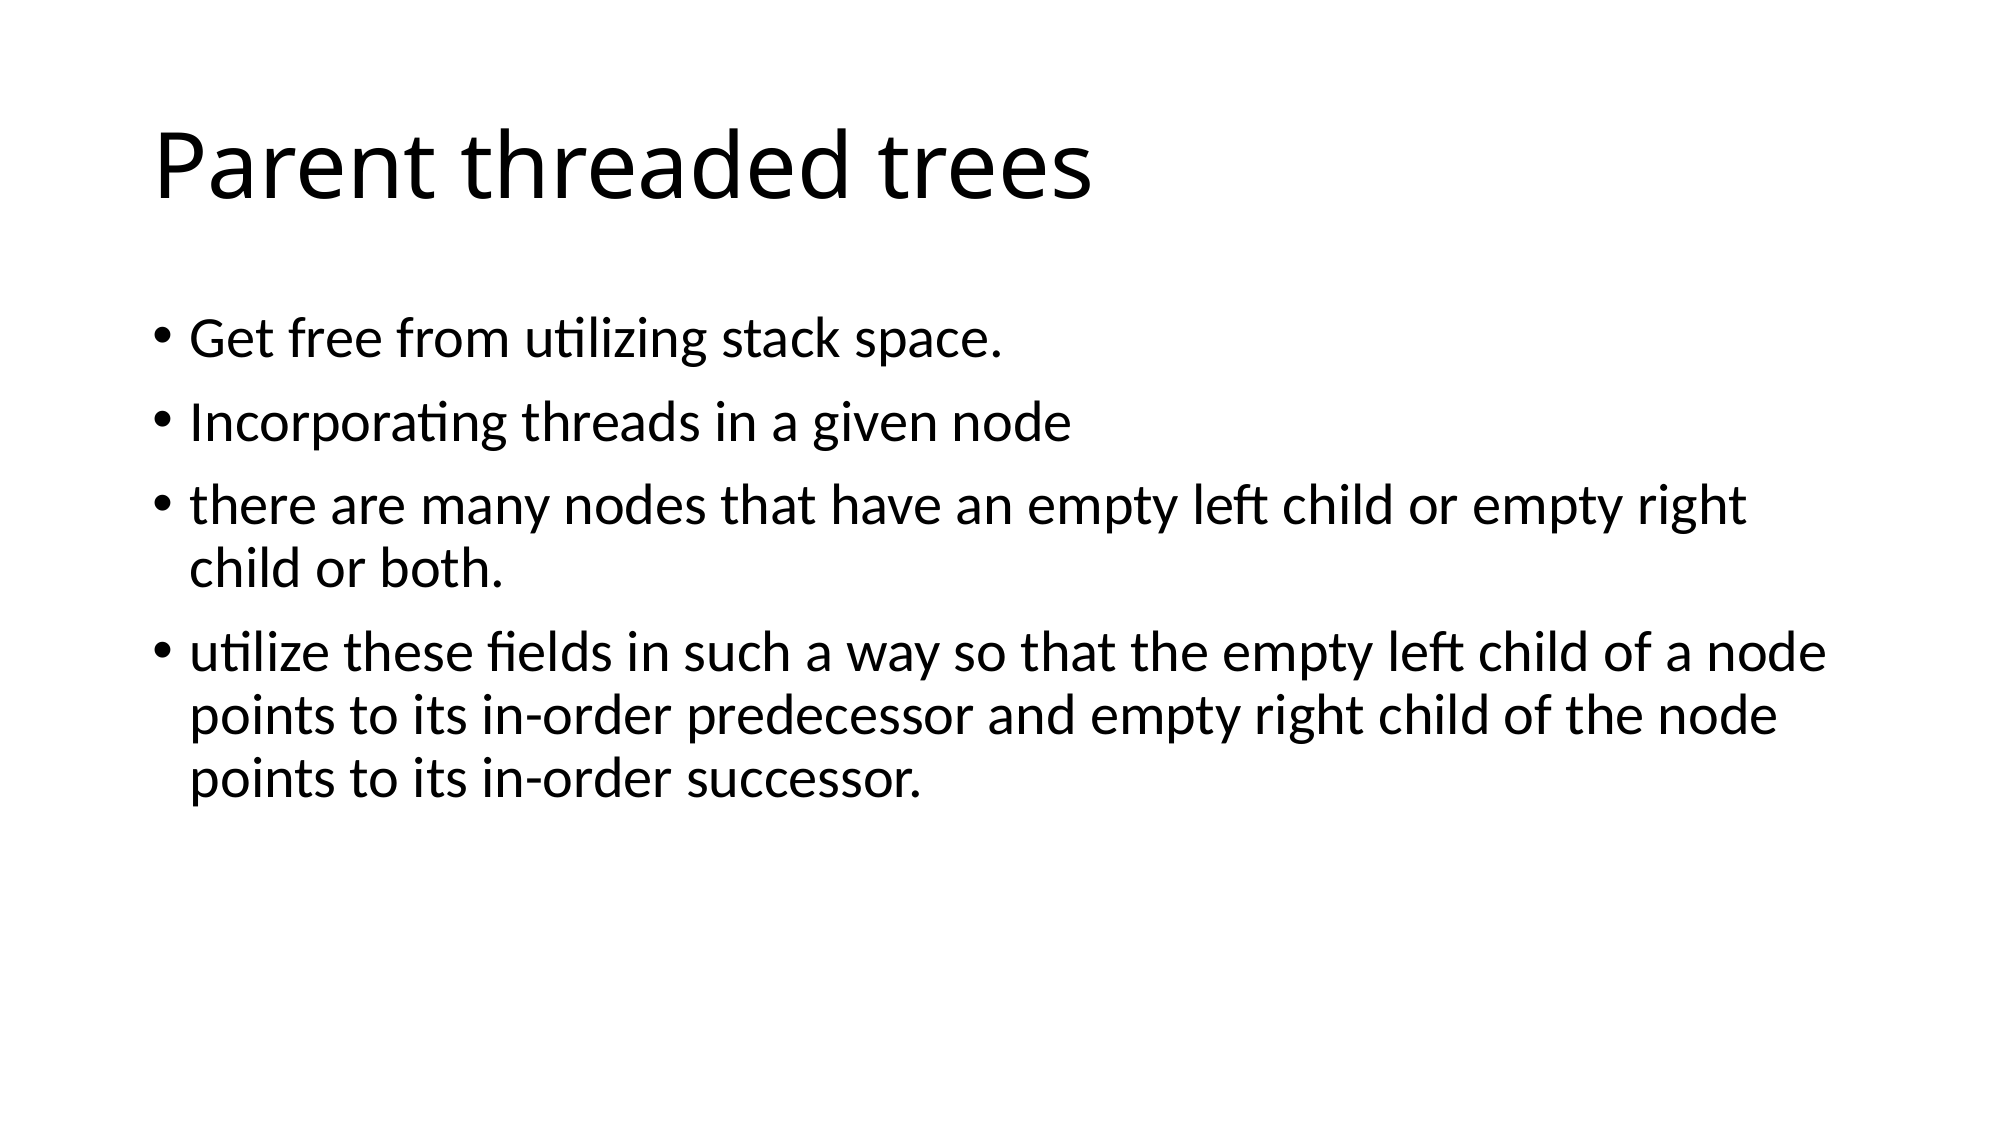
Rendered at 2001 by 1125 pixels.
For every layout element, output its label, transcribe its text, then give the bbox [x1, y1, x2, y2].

title Parent threaded trees [137, 59, 1863, 278]
list Get free from utilizing stack space. Incorporating threads in a given node there are many nodes that have an empty left child or empty right child or both. utilize these fields in such a way so that the empty left child of a node points to its in-order predecessor and empty right child of the node points to its in-order successor. [137, 299, 1863, 1014]
